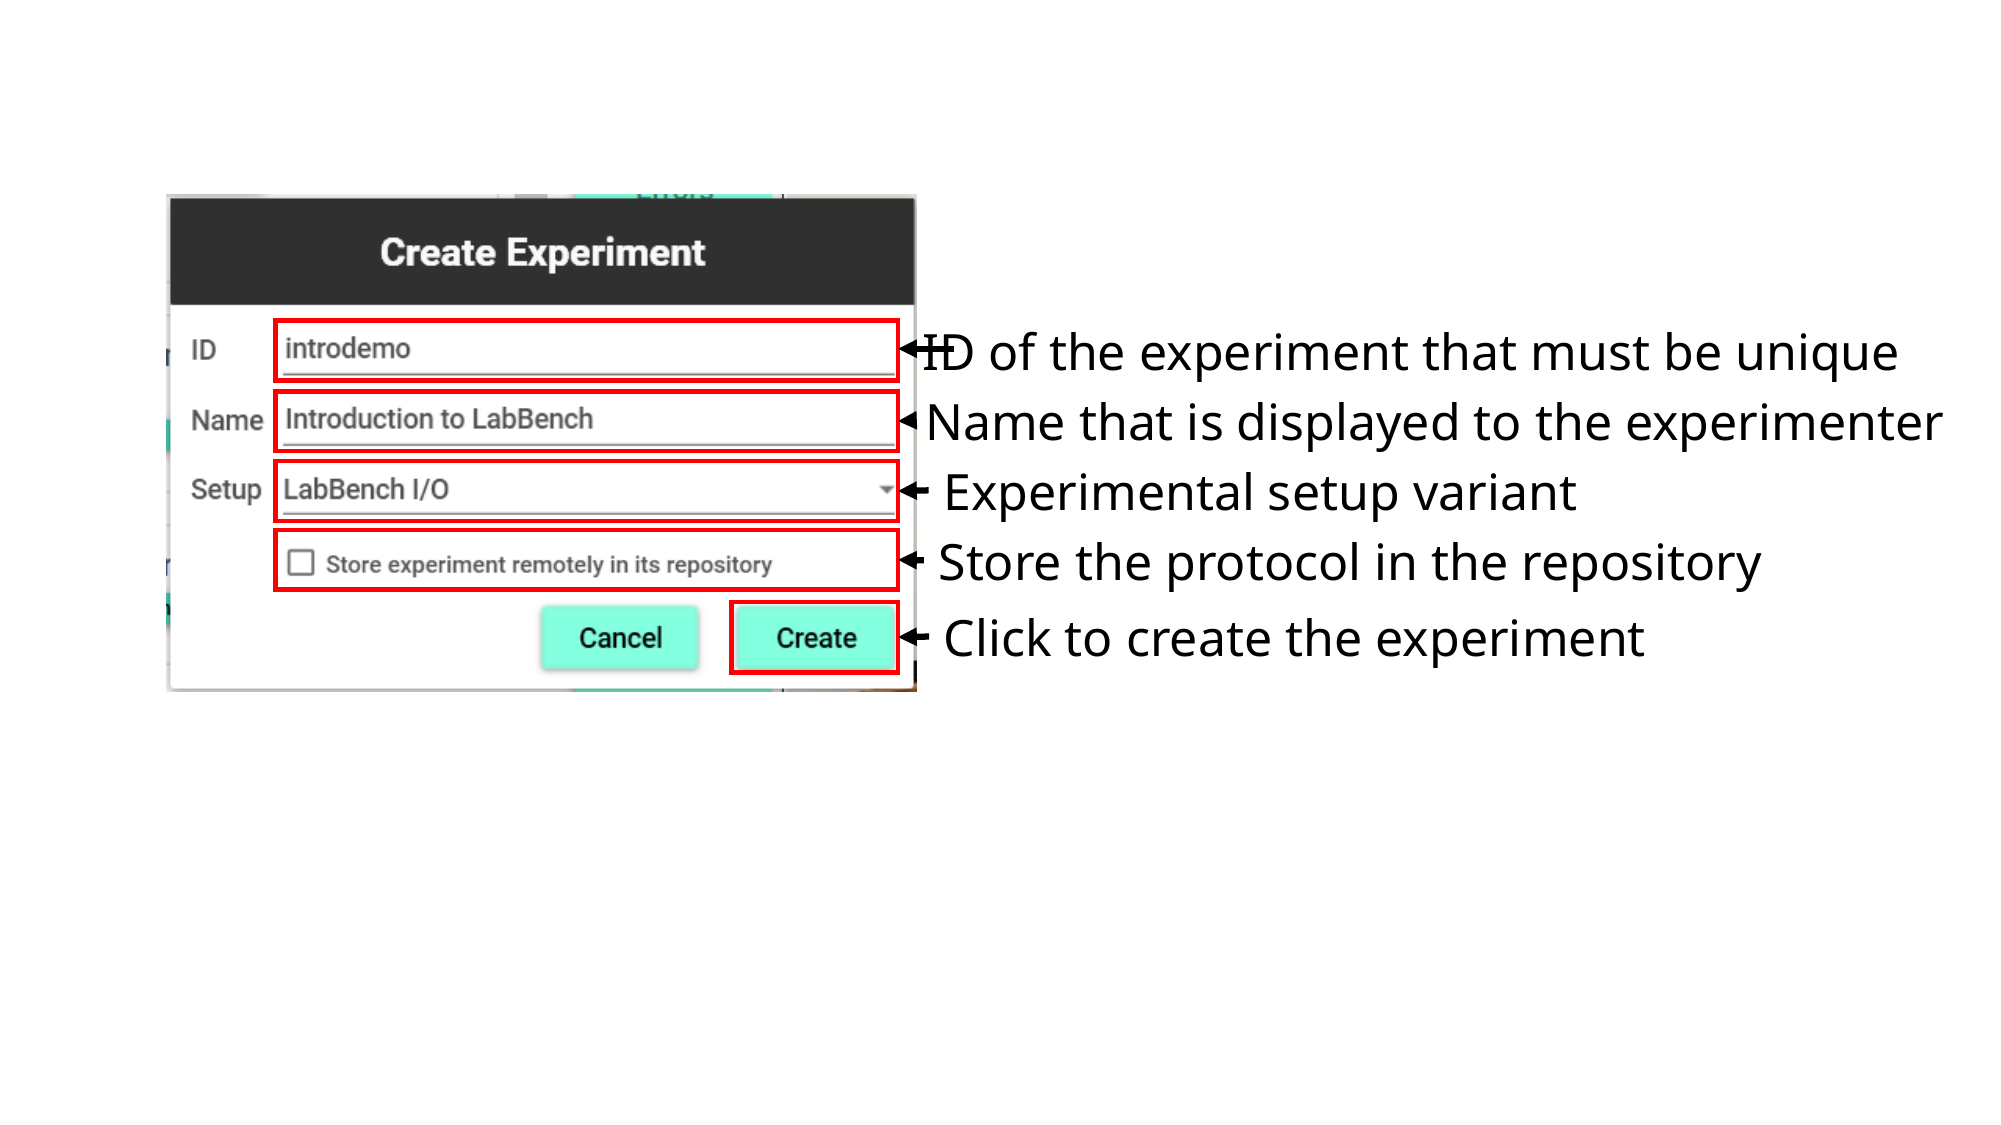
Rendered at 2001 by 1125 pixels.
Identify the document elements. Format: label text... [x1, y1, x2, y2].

text_box Store the protocol in the repository [923, 522, 1778, 598]
text_box Experimental setup variant [928, 452, 1593, 522]
picture [166, 194, 918, 693]
text_box ID of the experiment that must be unique [918, 312, 1916, 383]
text_box Name that is displayed to the experimenter [918, 383, 1960, 458]
text_box Click to create the experiment [928, 599, 1661, 674]
